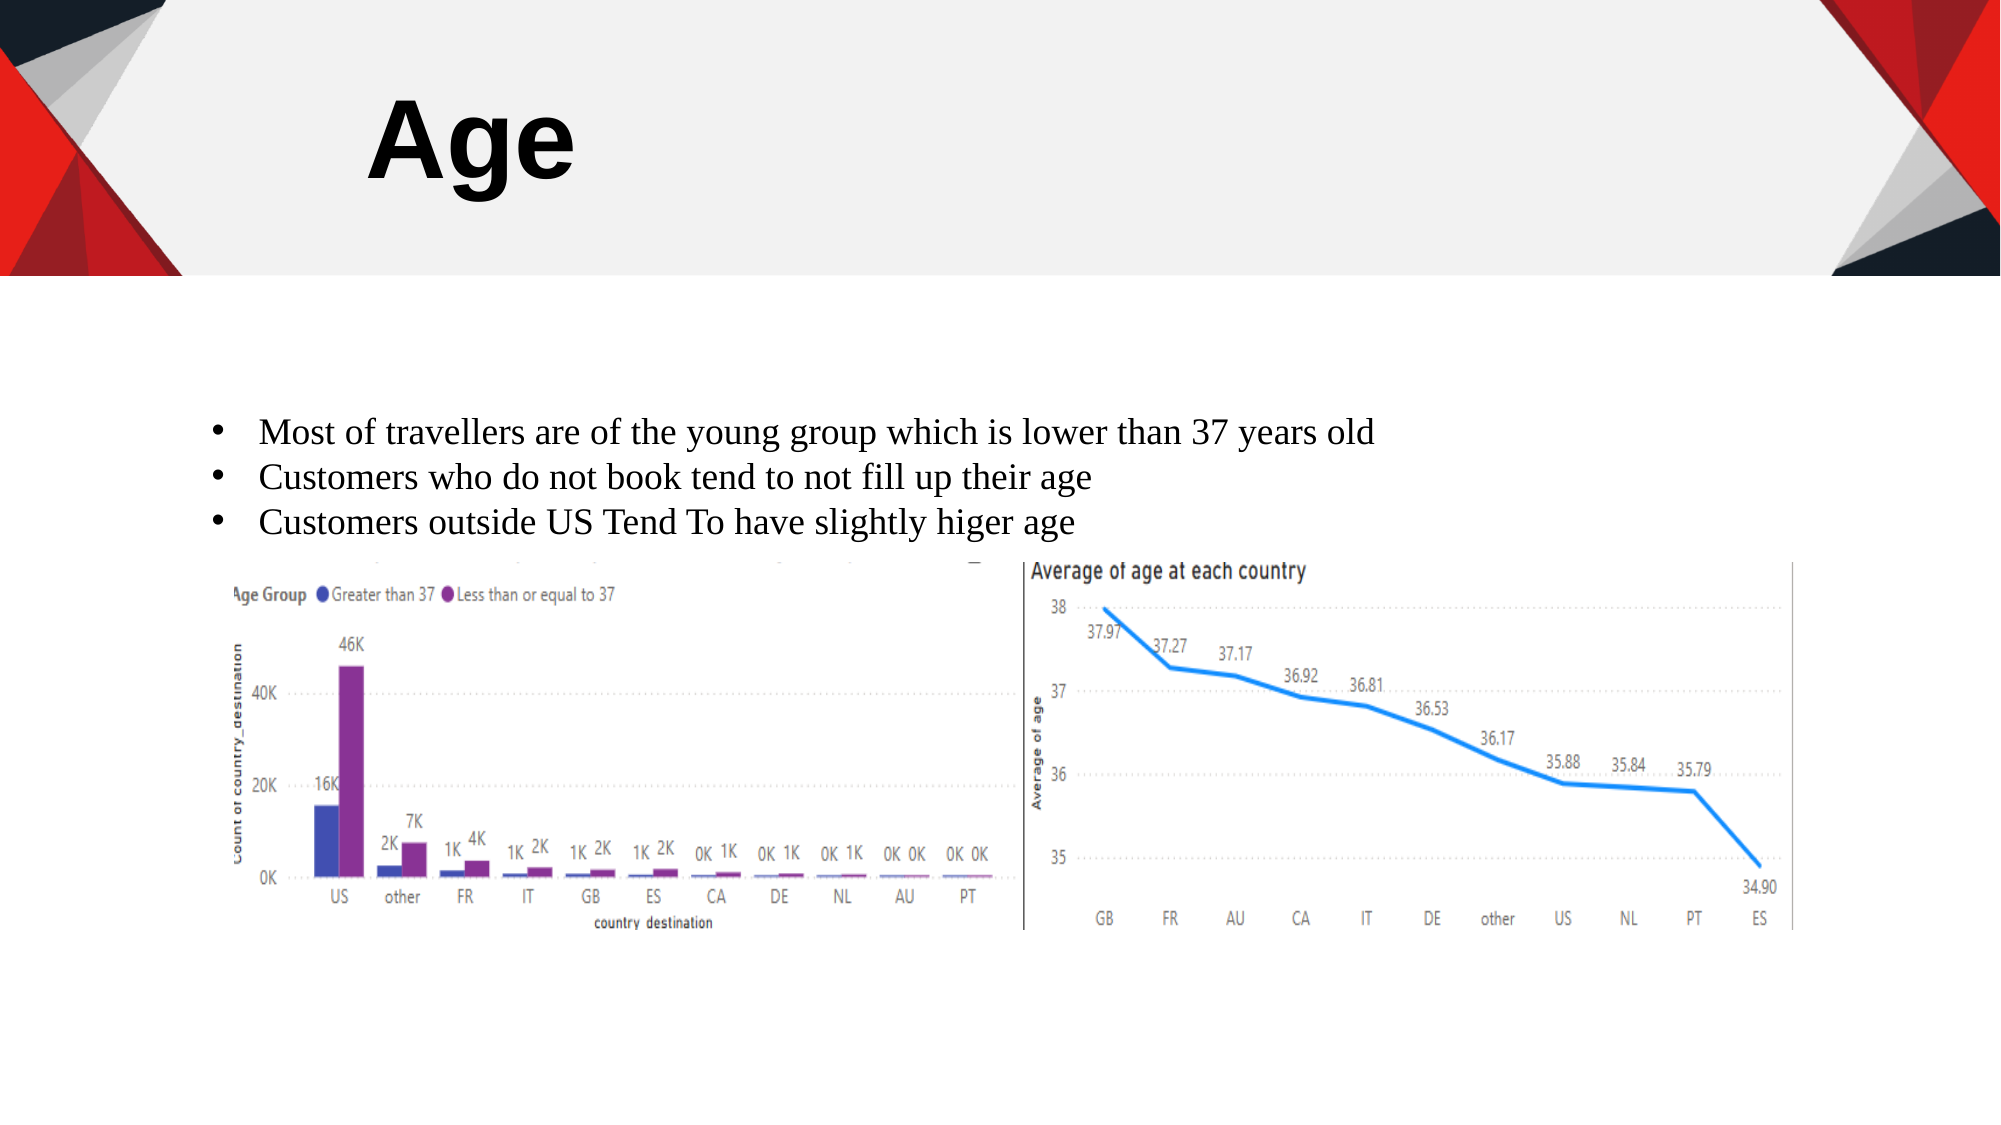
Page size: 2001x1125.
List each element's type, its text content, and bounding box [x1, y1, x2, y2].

text_box Most of travellers are of the young group which is lower than 37 years old Customers who do not book tend to not fill up their age Customers outside US Tend To have slightly higer age [196, 400, 1799, 961]
picture [0, 0, 197, 276]
text_box [197, 0, 1798, 276]
picture [234, 562, 1799, 930]
picture [1798, 0, 2000, 276]
text_box Age [350, 58, 593, 209]
